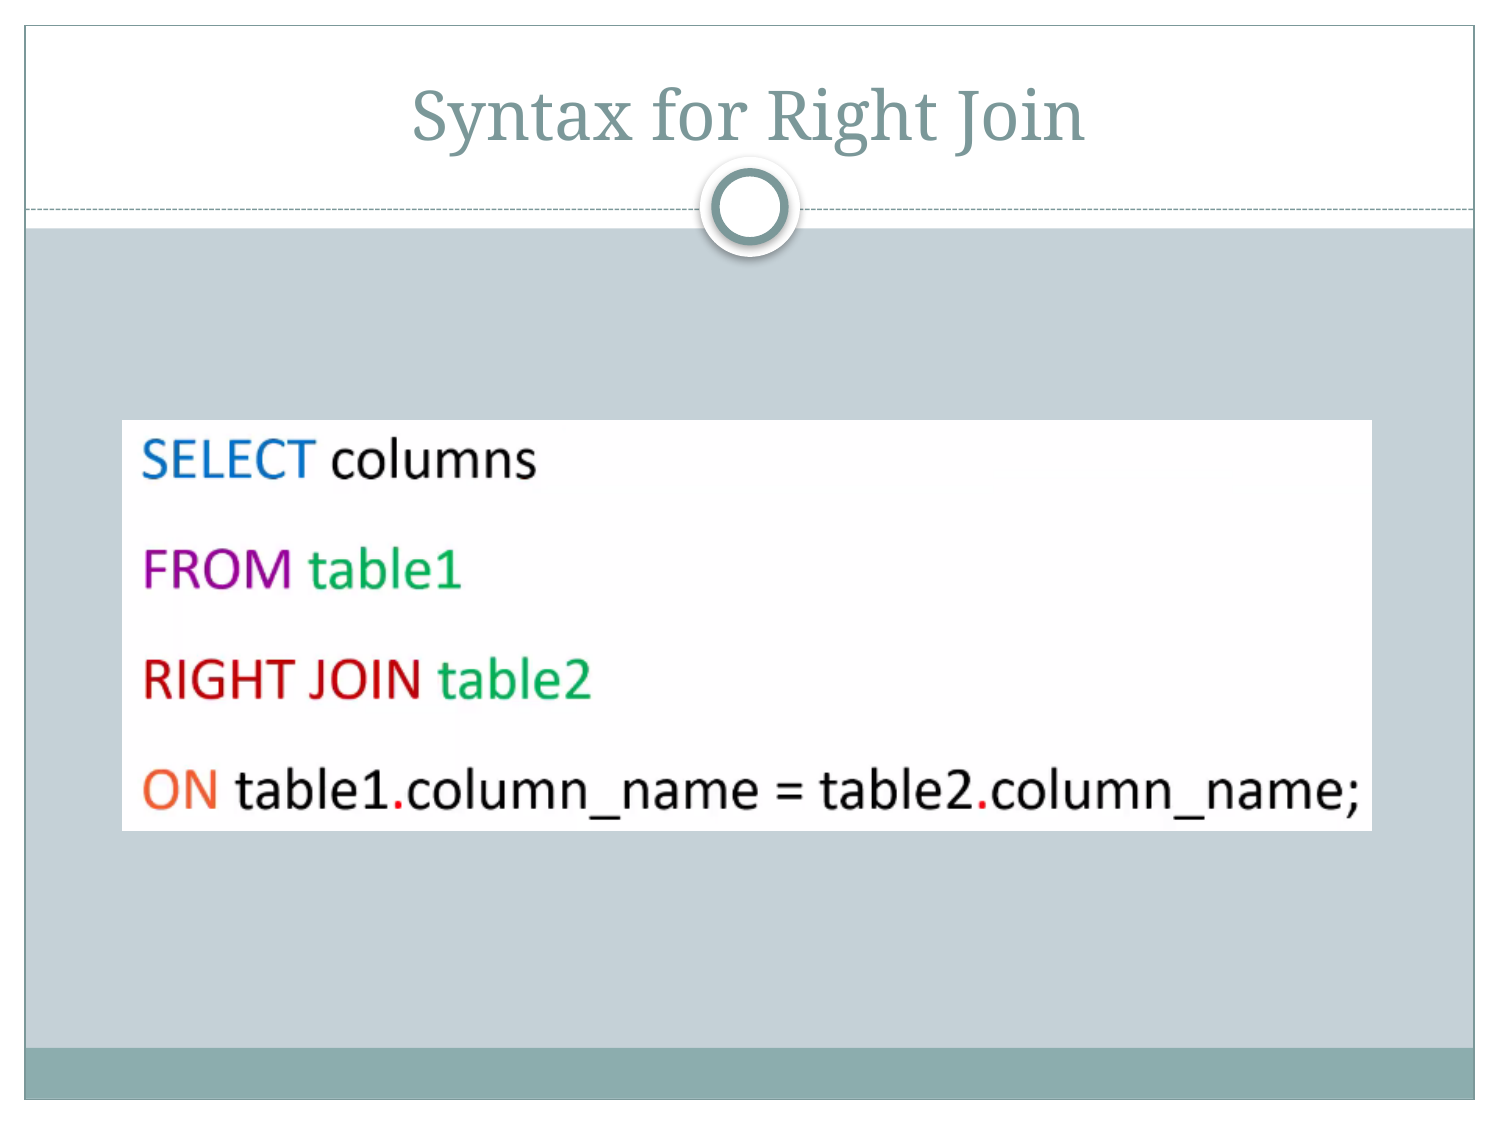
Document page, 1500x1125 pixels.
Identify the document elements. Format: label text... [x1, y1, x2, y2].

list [121, 420, 1373, 831]
title Syntax for Right Join [49, 37, 1450, 162]
